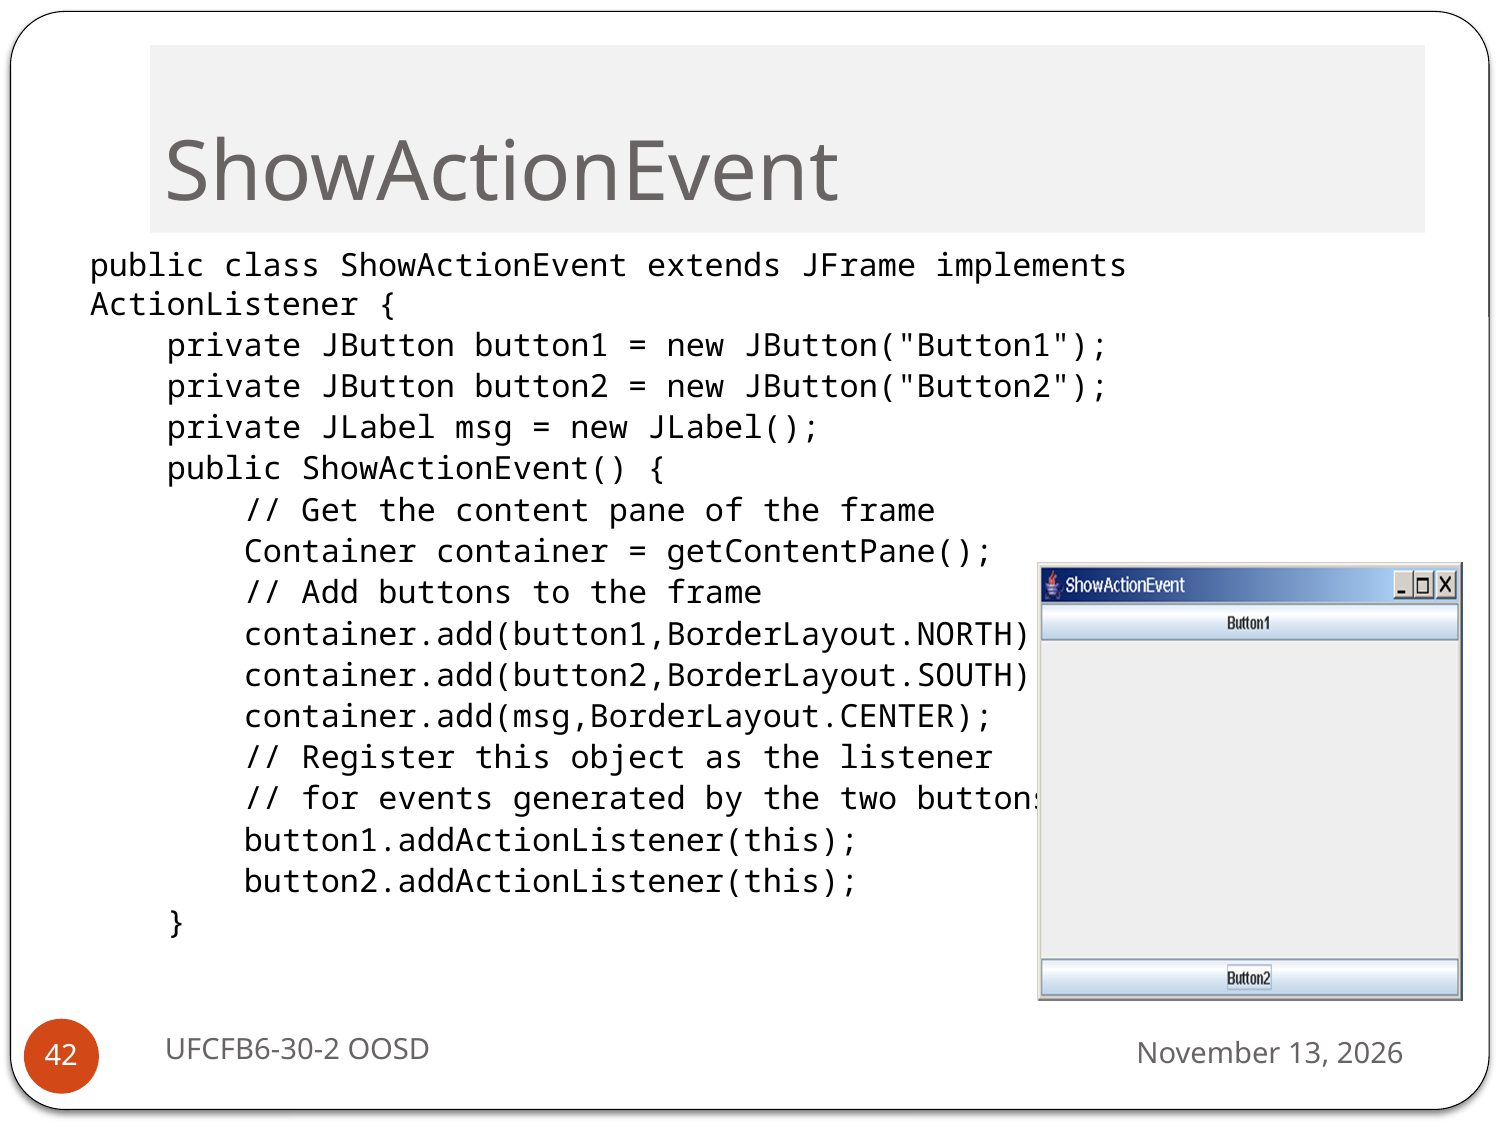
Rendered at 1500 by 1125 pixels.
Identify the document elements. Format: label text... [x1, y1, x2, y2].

footer UFCFB6-30-2 OOSD [150, 1012, 800, 1088]
list public class ShowActionEvent extends JFrame implements ActionListener { private JButton button1 = new JButton("Button1"); private JButton button2 = new JButton("Button2"); private JLabel msg = new JLabel(); public ShowActionEvent() { // Get the content pane of the frame Container container = getContentPane(); // Add buttons to the frame container.add(button1,BorderLayout.NORTH); container.add(button2,BorderLayout.SOUTH); container.add(msg,BorderLayout.CENTER); // Register this object as the listener // for events generated by the two buttons button1.addActionListener(this); button2.addActionListener(this); } [75, 237, 1413, 988]
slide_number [1012, 1015, 1419, 1094]
picture [1037, 562, 1463, 1001]
title ShowActionEvent [150, 45, 1425, 233]
slide_number 42 [23, 1018, 99, 1094]
